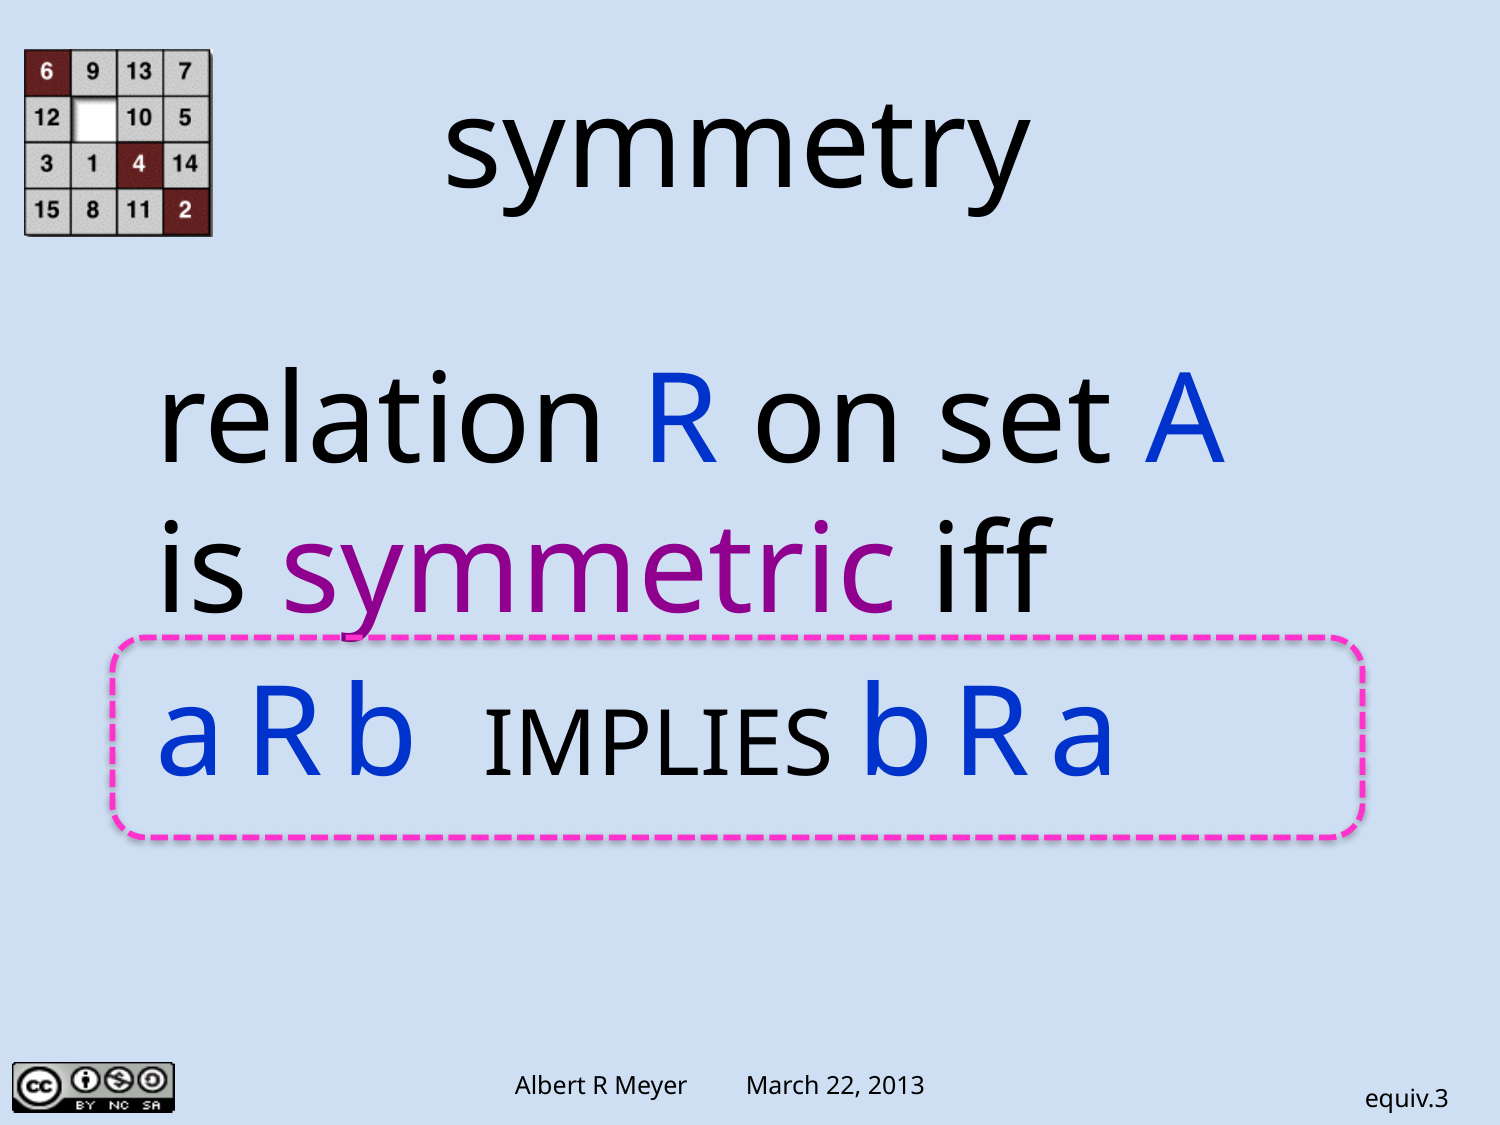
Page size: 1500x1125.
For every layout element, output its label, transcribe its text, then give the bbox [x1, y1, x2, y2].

picture [12, 1062, 175, 1113]
picture [24, 49, 213, 237]
text_box relation R on set A is symmetric iff a R b IMPLIES b R a [66, 330, 1334, 829]
title symmetry [300, 50, 1175, 225]
text_box [111, 636, 1364, 839]
